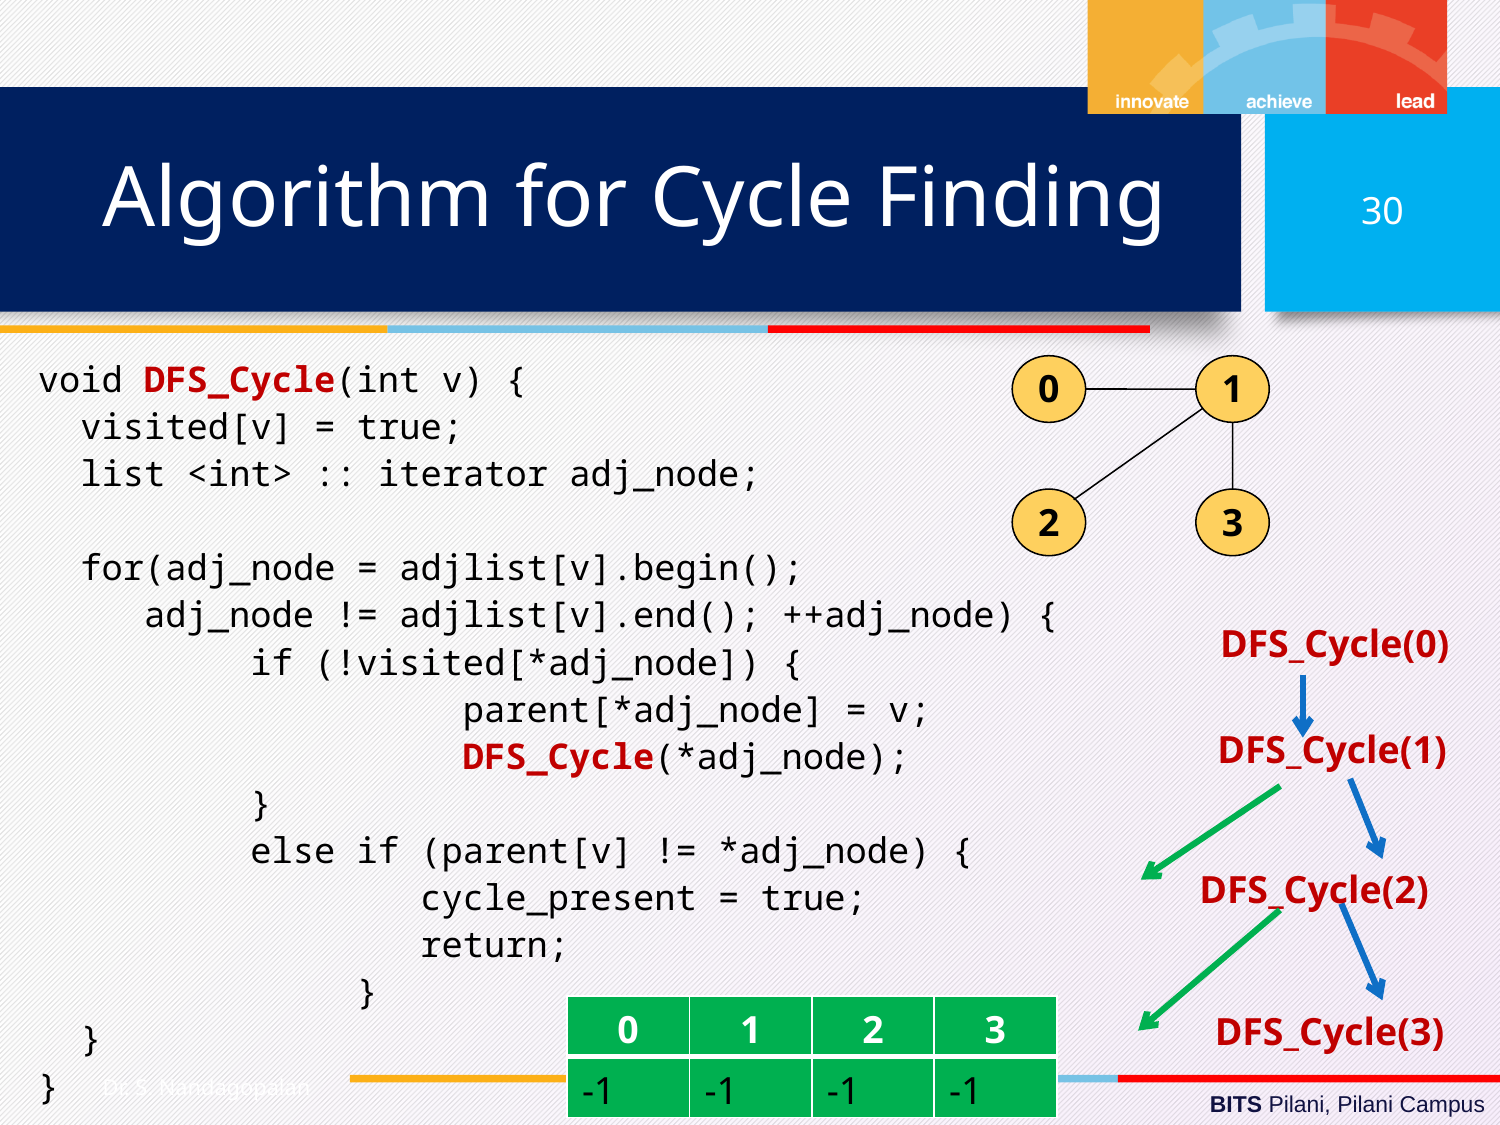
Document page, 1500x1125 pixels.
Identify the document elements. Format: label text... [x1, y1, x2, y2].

title Algorithm for Cycle Finding [87, 110, 1219, 288]
table_cell -1 [935, 1059, 1056, 1117]
table_header 0 [568, 997, 689, 1054]
list void DFS_Cycle(int v) { visited[v] = true; list <int> :: iterator adj_node; for(adj_node = adjlist[v].begin(); adj_node != adjlist[v].end(); ++adj_node) { if (!visited[*adj_node]) { parent[*adj_node] = v; DFS_Cycle(*adj_node); } else if (parent[v] != *adj_node) { cycle_present = true; return; } } } [22, 354, 1362, 1119]
slide_number 30 [1287, 123, 1478, 303]
picture [1265, 312, 1500, 335]
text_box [1011, 355, 1270, 556]
table_header 3 [935, 997, 1056, 1054]
picture [0, 309, 1251, 363]
footer Dr. S. Nandagopalan [87, 1058, 881, 1119]
table_header 2 [813, 997, 933, 1054]
table_cell -1 [813, 1059, 933, 1117]
table_cell -1 [568, 1059, 689, 1117]
table_cell -1 [690, 1059, 811, 1117]
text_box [1128, 612, 1478, 1117]
picture [1087, 0, 1448, 114]
table_header 1 [690, 997, 811, 1054]
